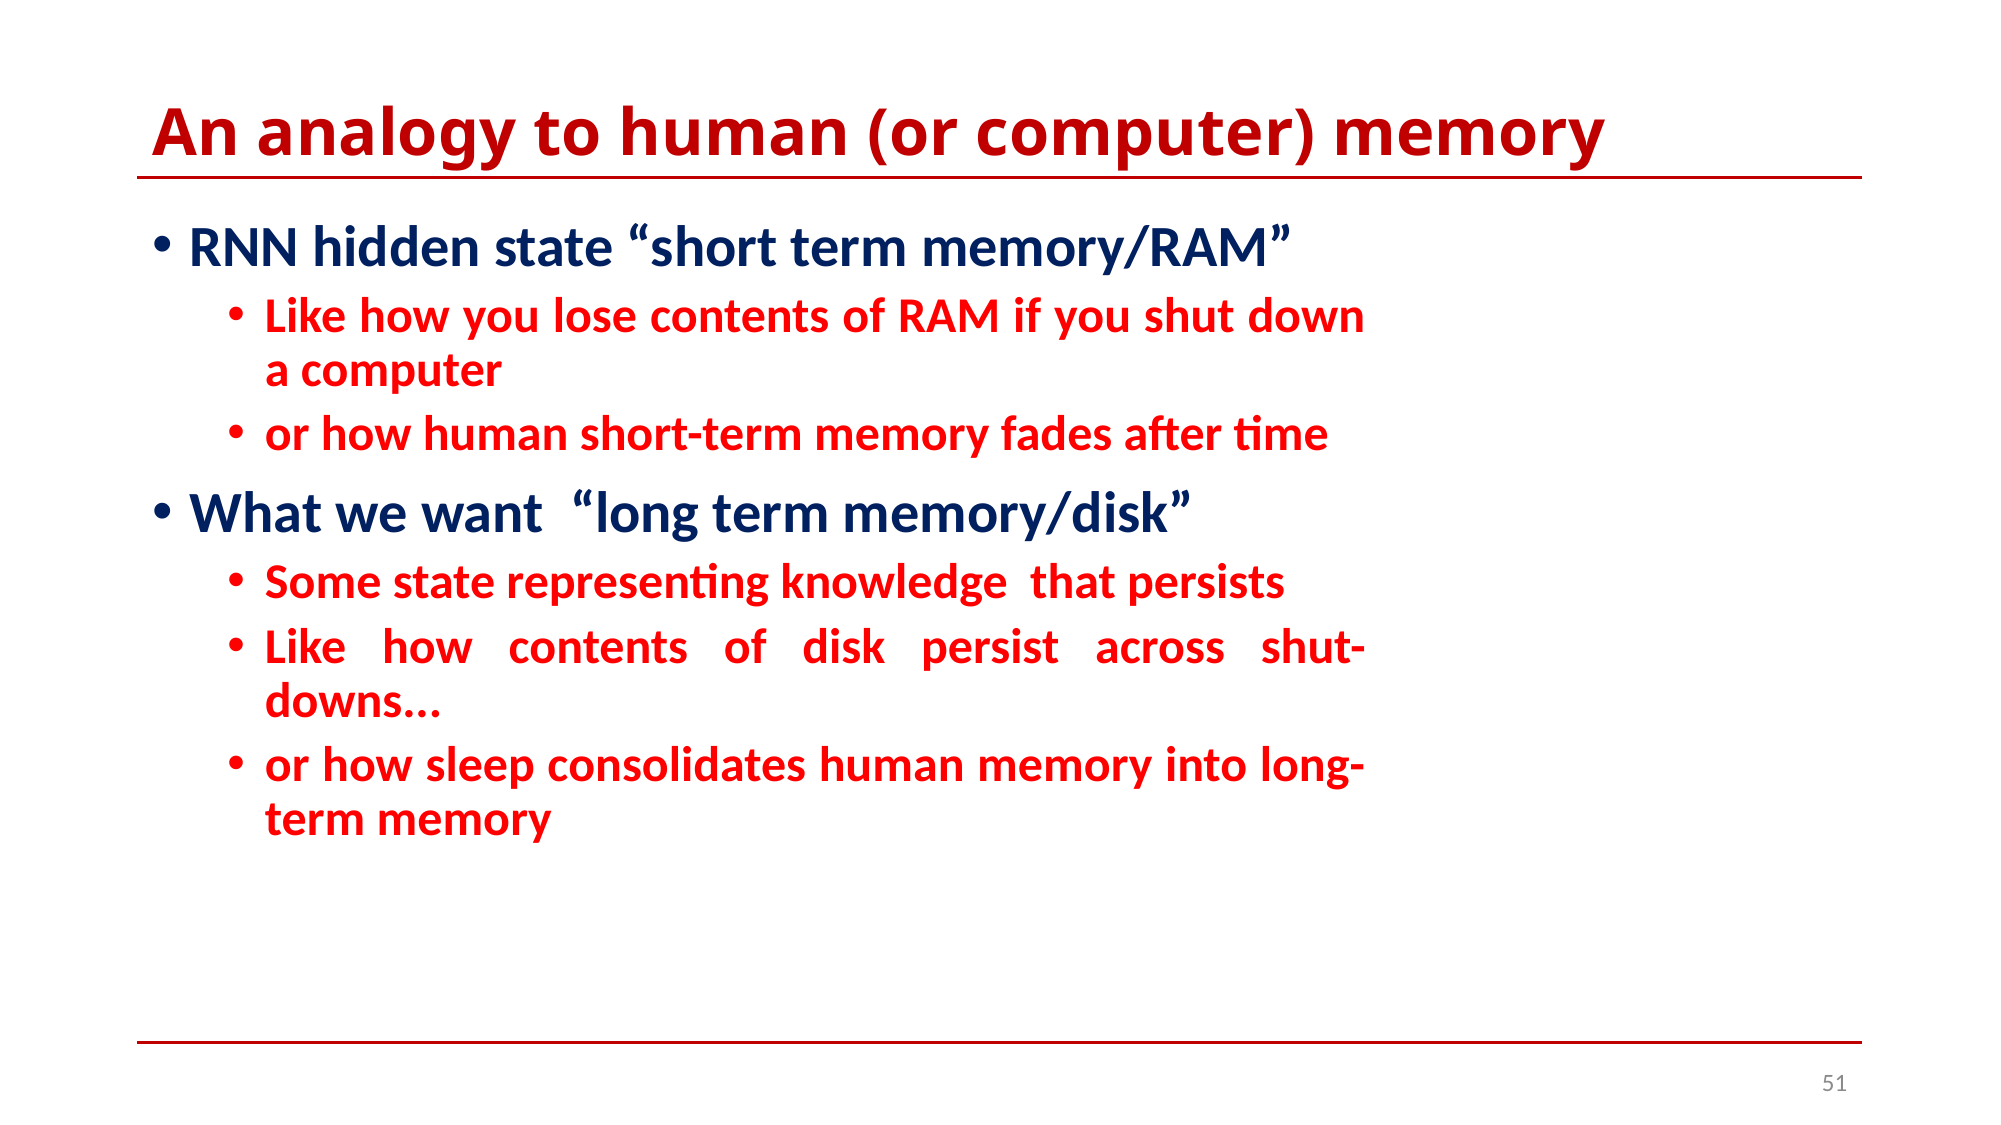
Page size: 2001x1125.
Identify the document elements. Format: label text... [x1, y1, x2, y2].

slide_number 51 [1412, 1051, 1863, 1111]
title An analogy to human (or computer) memory [137, 90, 1863, 178]
